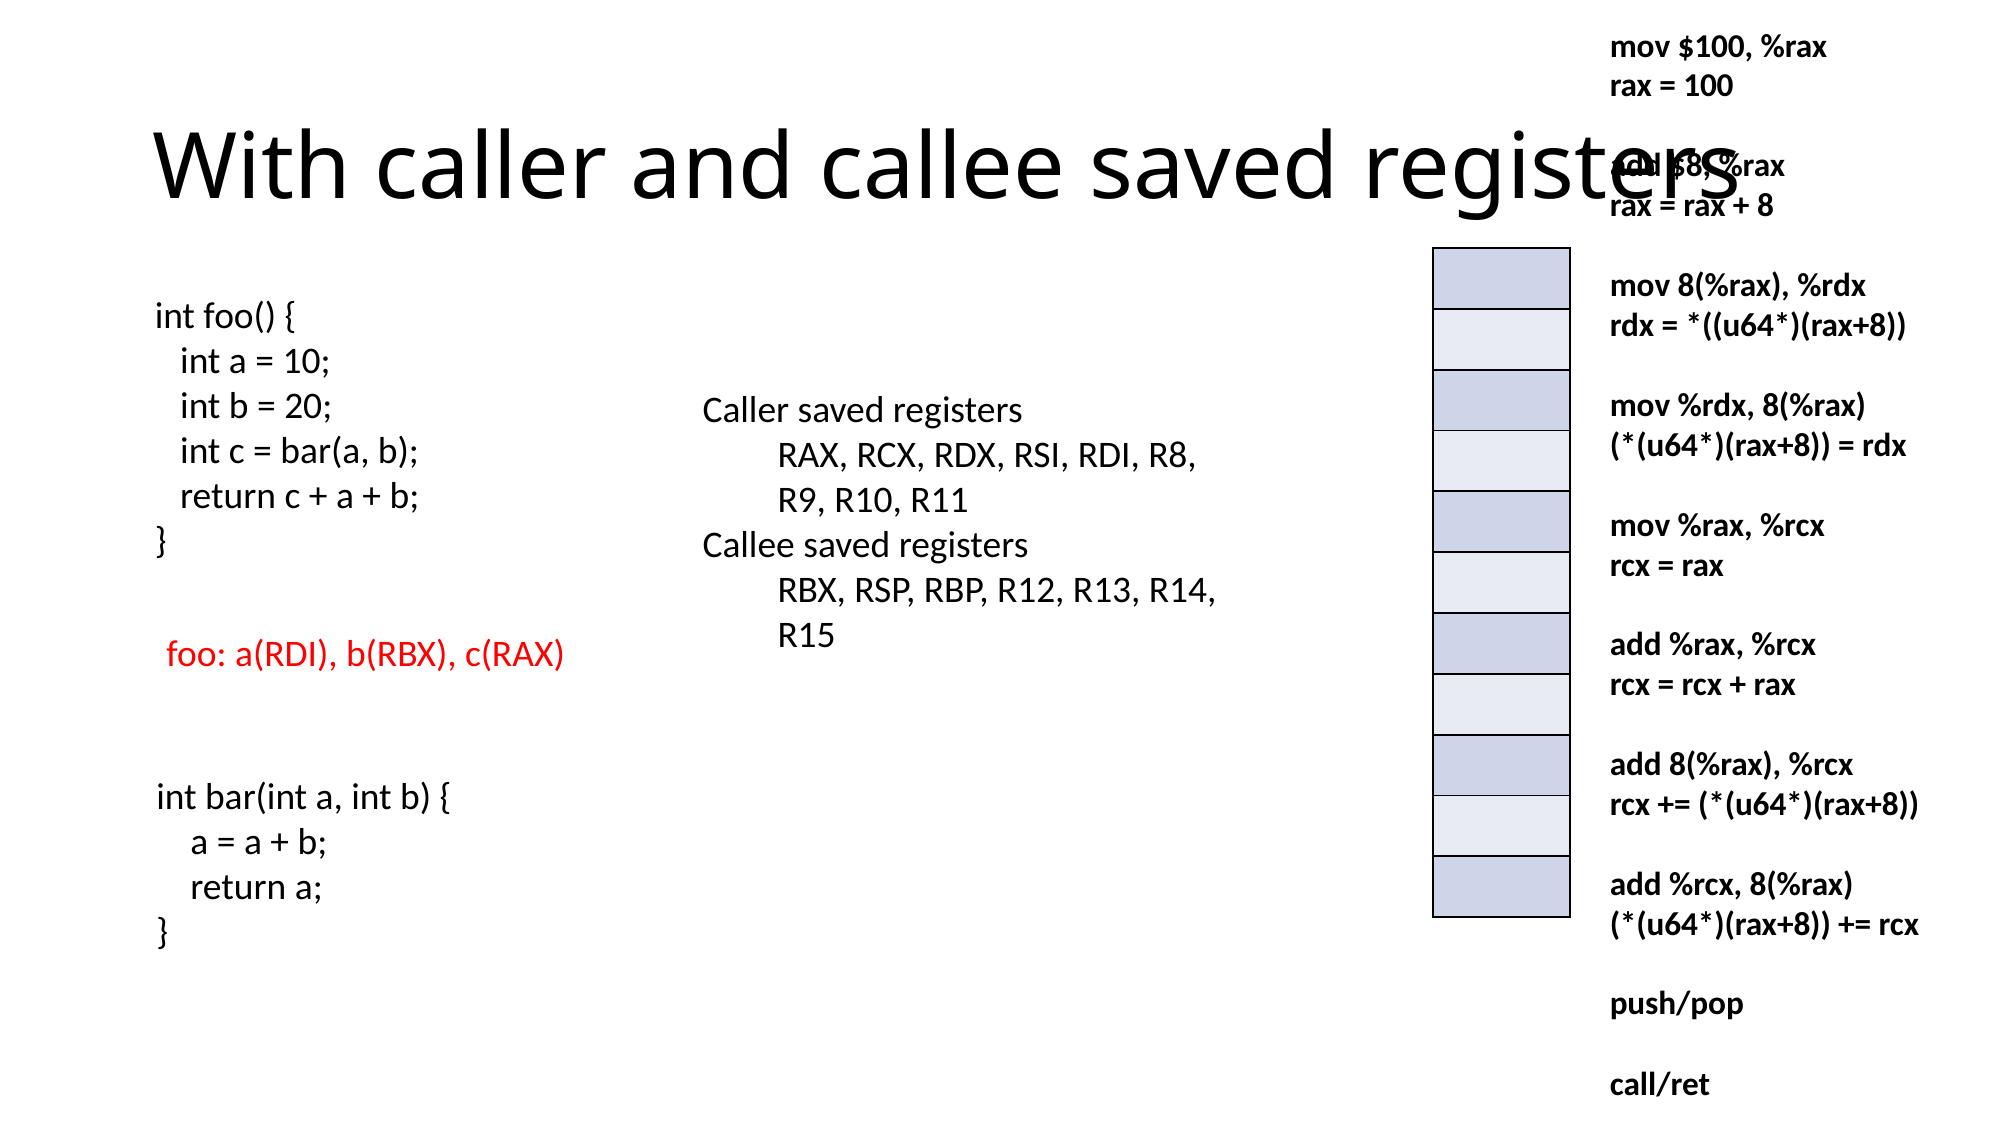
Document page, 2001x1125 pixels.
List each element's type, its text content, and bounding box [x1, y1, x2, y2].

table_cell [1434, 614, 1569, 673]
table_cell [1434, 431, 1569, 490]
table_cell [1434, 796, 1569, 855]
table_cell [1434, 857, 1569, 916]
table_cell [1434, 736, 1569, 795]
table_cell [1434, 310, 1569, 369]
table_cell [1434, 492, 1569, 551]
list [137, 299, 1595, 1014]
table_cell [1434, 675, 1569, 734]
title With caller and callee saved registers [137, 59, 1595, 278]
table_cell [1434, 371, 1569, 430]
table_cell [1434, 553, 1569, 612]
text_box int foo() { int a = 10; int b = 20; int c = bar(a, b); return c + a + b; } [139, 283, 667, 613]
table_header [1434, 249, 1569, 308]
text_box mov $100, %rax rax = 100 add $8, %rax rax = rax + 8 mov 8(%rax), %rdx rdx = *((u64*)(rax+8)) mov %rdx, 8(%rax) (*(u64*)(rax+8)) = rdx mov %rax, %rcx rcx = rax add %rax, %rcx rcx = rcx + rax add 8(%rax), %rcx rcx += (*(u64*)(rax+8)) add %rcx, 8(%rax) (*(u64*)(rax+8)) += rcx push/pop call/ret [1595, 16, 1988, 1109]
text_box Caller saved registers RAX, RCX, RDX, RSI, RDI, R8, R9, R10, R11 Callee saved registers RBX, RSP, RBP, R12, R13, R14, R15 [687, 377, 1261, 708]
text_box foo: a(RDI), b(RBX), c(RAX) [151, 621, 687, 682]
text_box int bar(int a, int b) { a = a + b; return a; } [141, 764, 839, 960]
